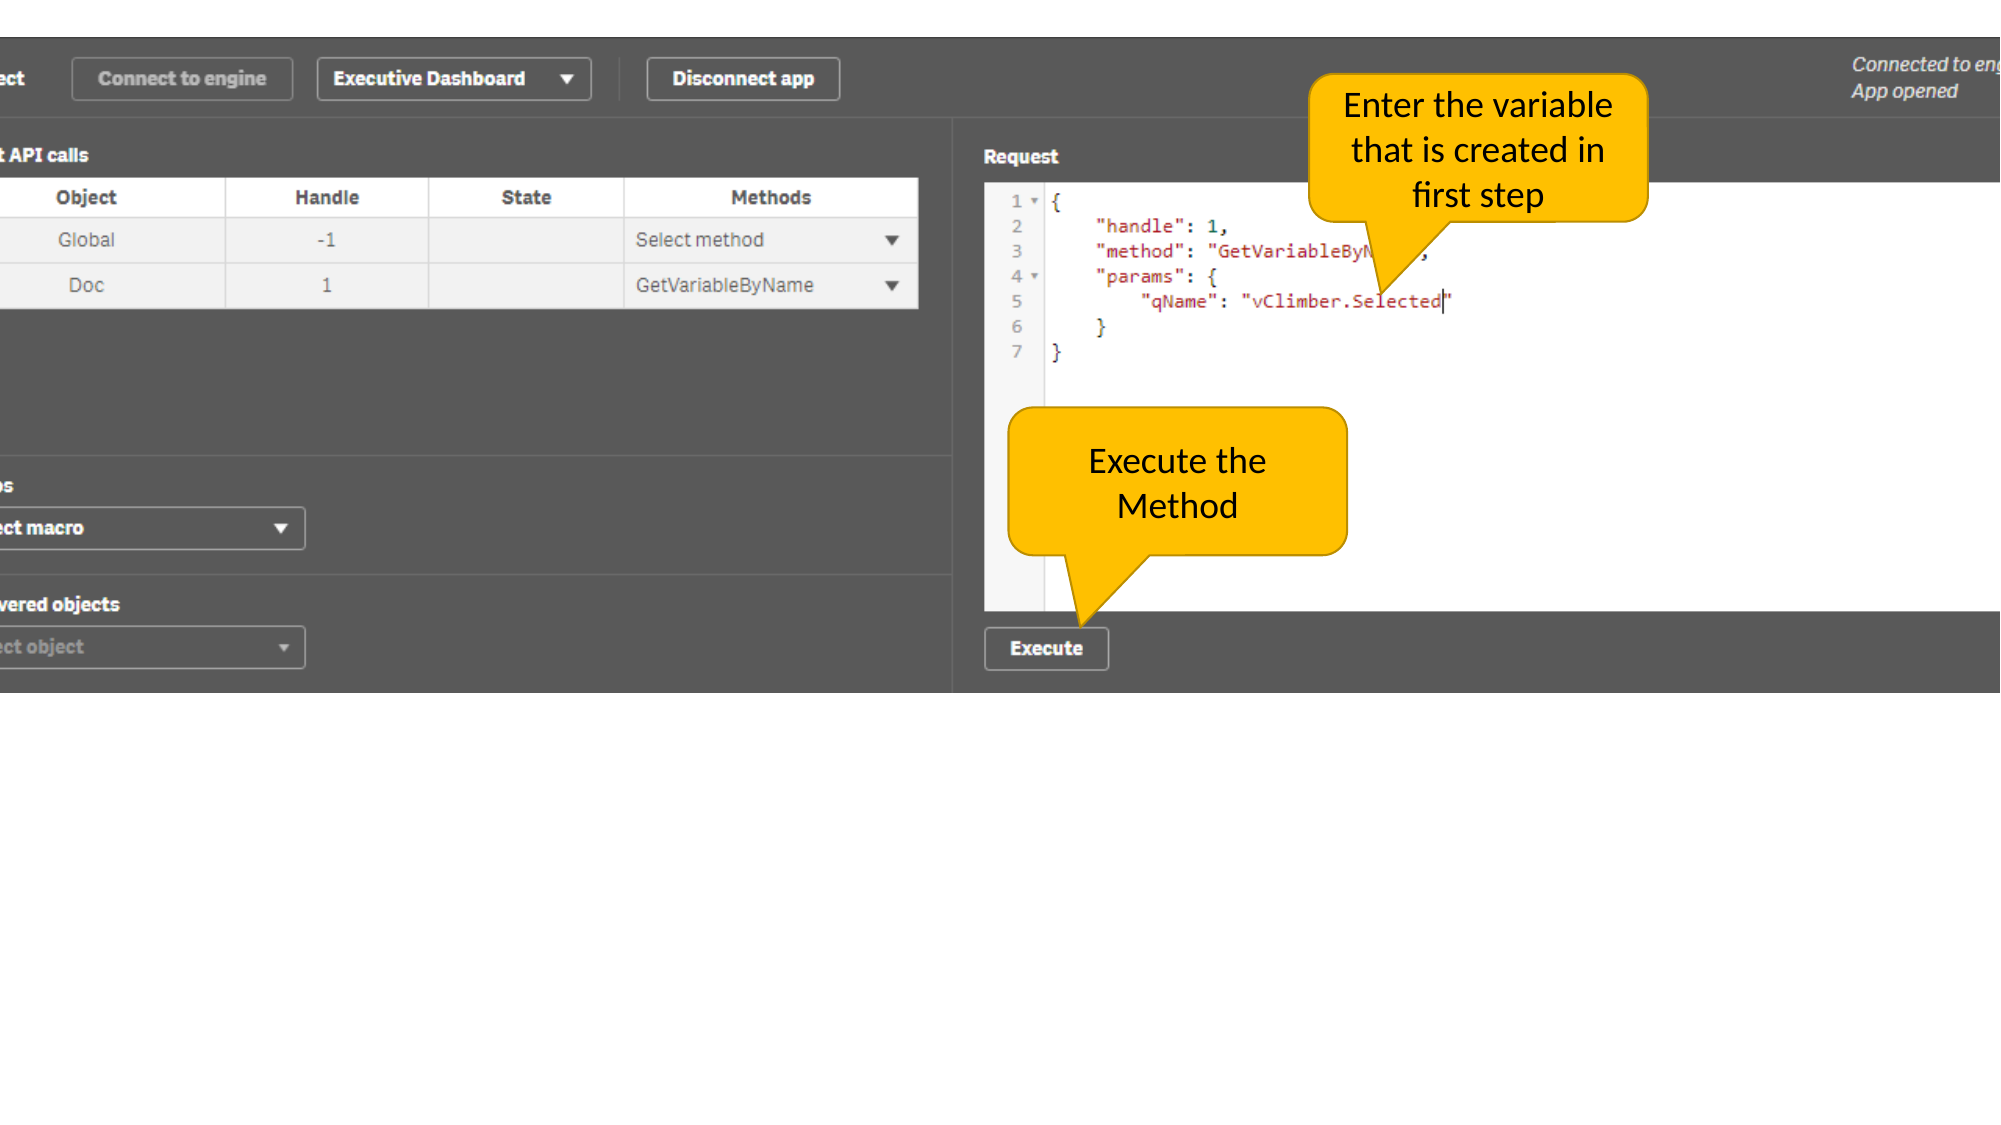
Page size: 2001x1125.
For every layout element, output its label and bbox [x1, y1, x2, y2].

text_box [0, 37, 2000, 693]
